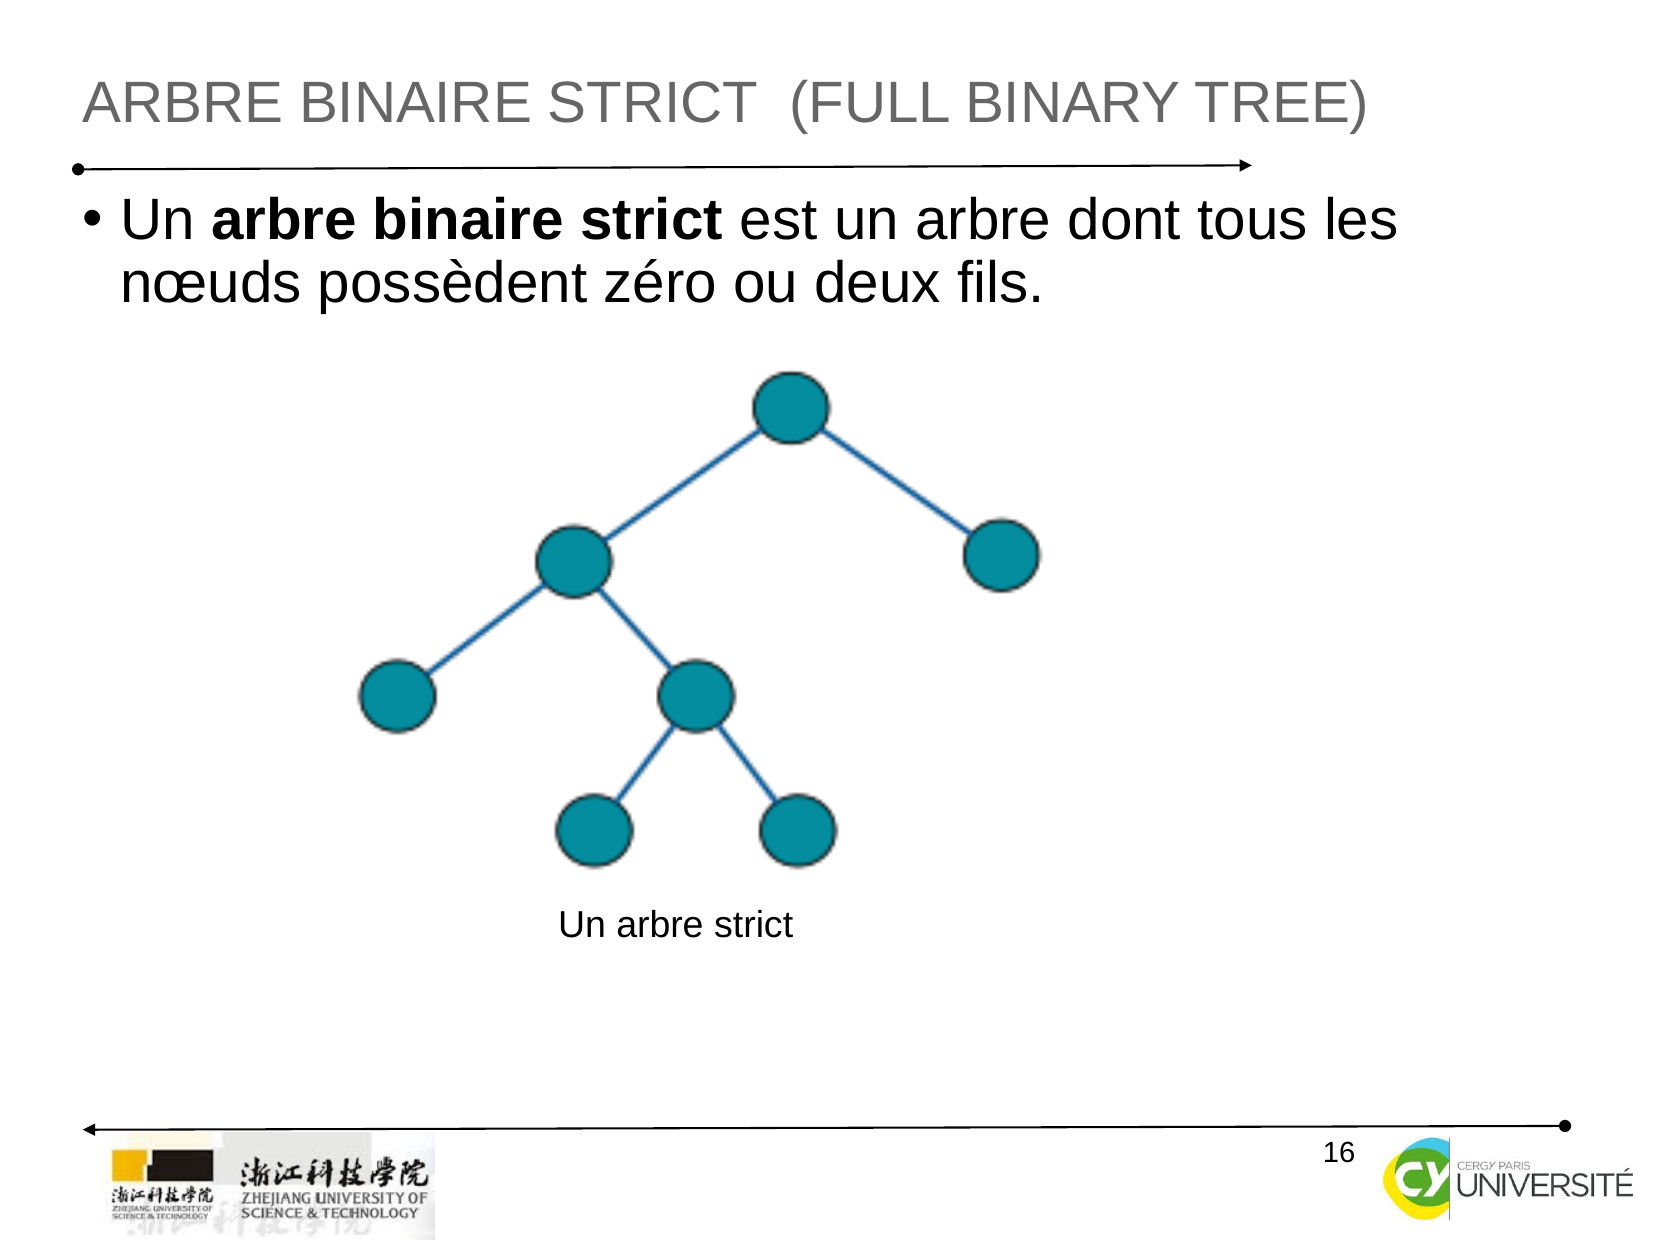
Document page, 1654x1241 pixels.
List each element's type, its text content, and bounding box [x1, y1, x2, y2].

list Un arbre binaire strict est un arbre dont tous les nœuds possèdent zéro ou deux fils. [82, 188, 1571, 1119]
title Arbre binaire strict (full binary tree) [82, 49, 1571, 158]
text_box Un arbre strict [543, 898, 859, 953]
picture [1380, 1136, 1633, 1220]
picture [100, 1132, 435, 1240]
picture [338, 349, 1064, 891]
